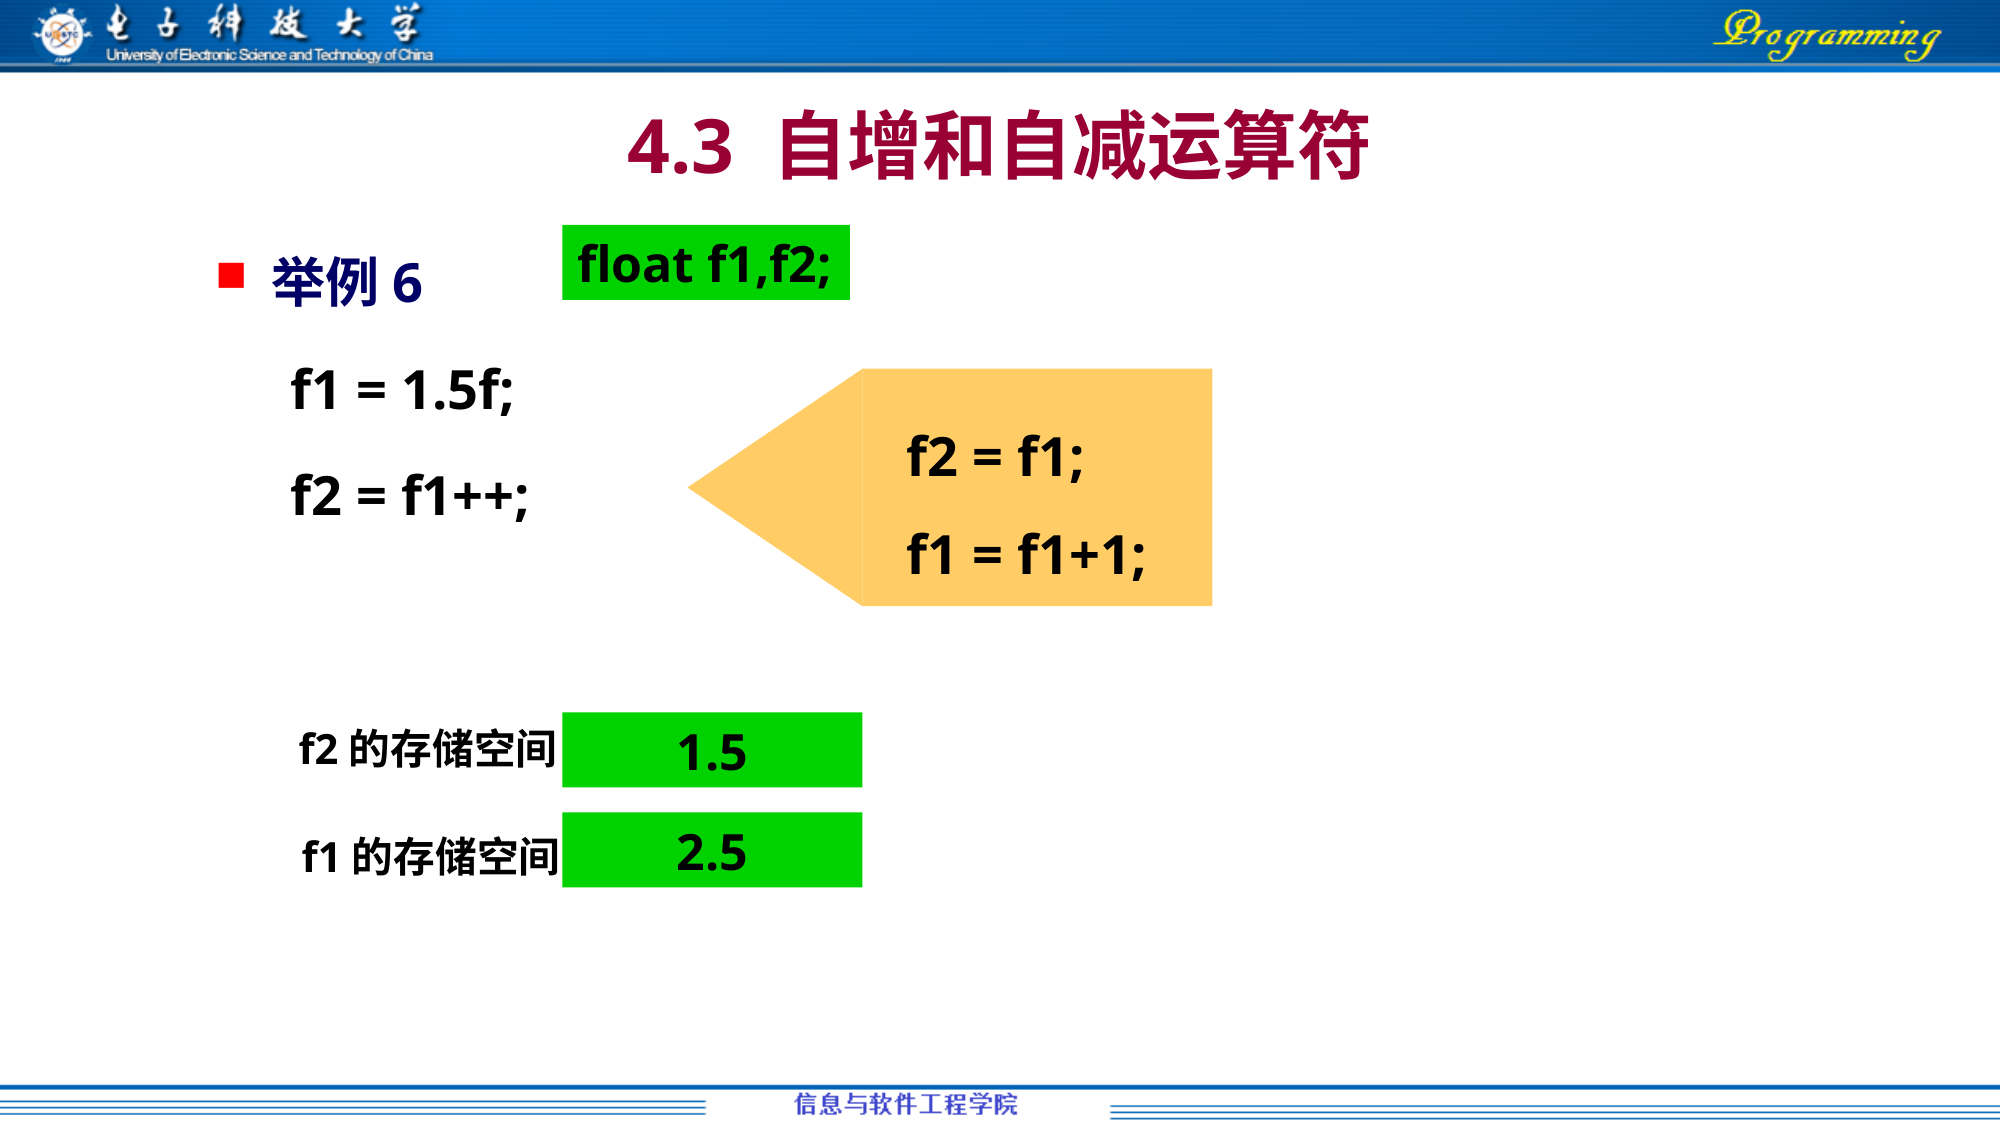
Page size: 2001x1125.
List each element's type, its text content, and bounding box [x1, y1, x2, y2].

text_box f1的存储空间 [300, 812, 563, 900]
picture [0, 0, 2000, 1125]
text_box f2的存储空间 [296, 704, 560, 792]
text_box 4.3 自增和自减运算符 [362, 87, 1638, 200]
list 举例6 f1 = 1.5f; f2 = f1++; [200, 224, 1463, 638]
text_box [687, 369, 862, 606]
text_box 2.5 [563, 812, 863, 888]
text_box 1.5 [562, 712, 863, 788]
text_box float f1,f2; [562, 224, 850, 300]
text_box f2 = f1; f1 = f1+1; [862, 368, 1213, 607]
